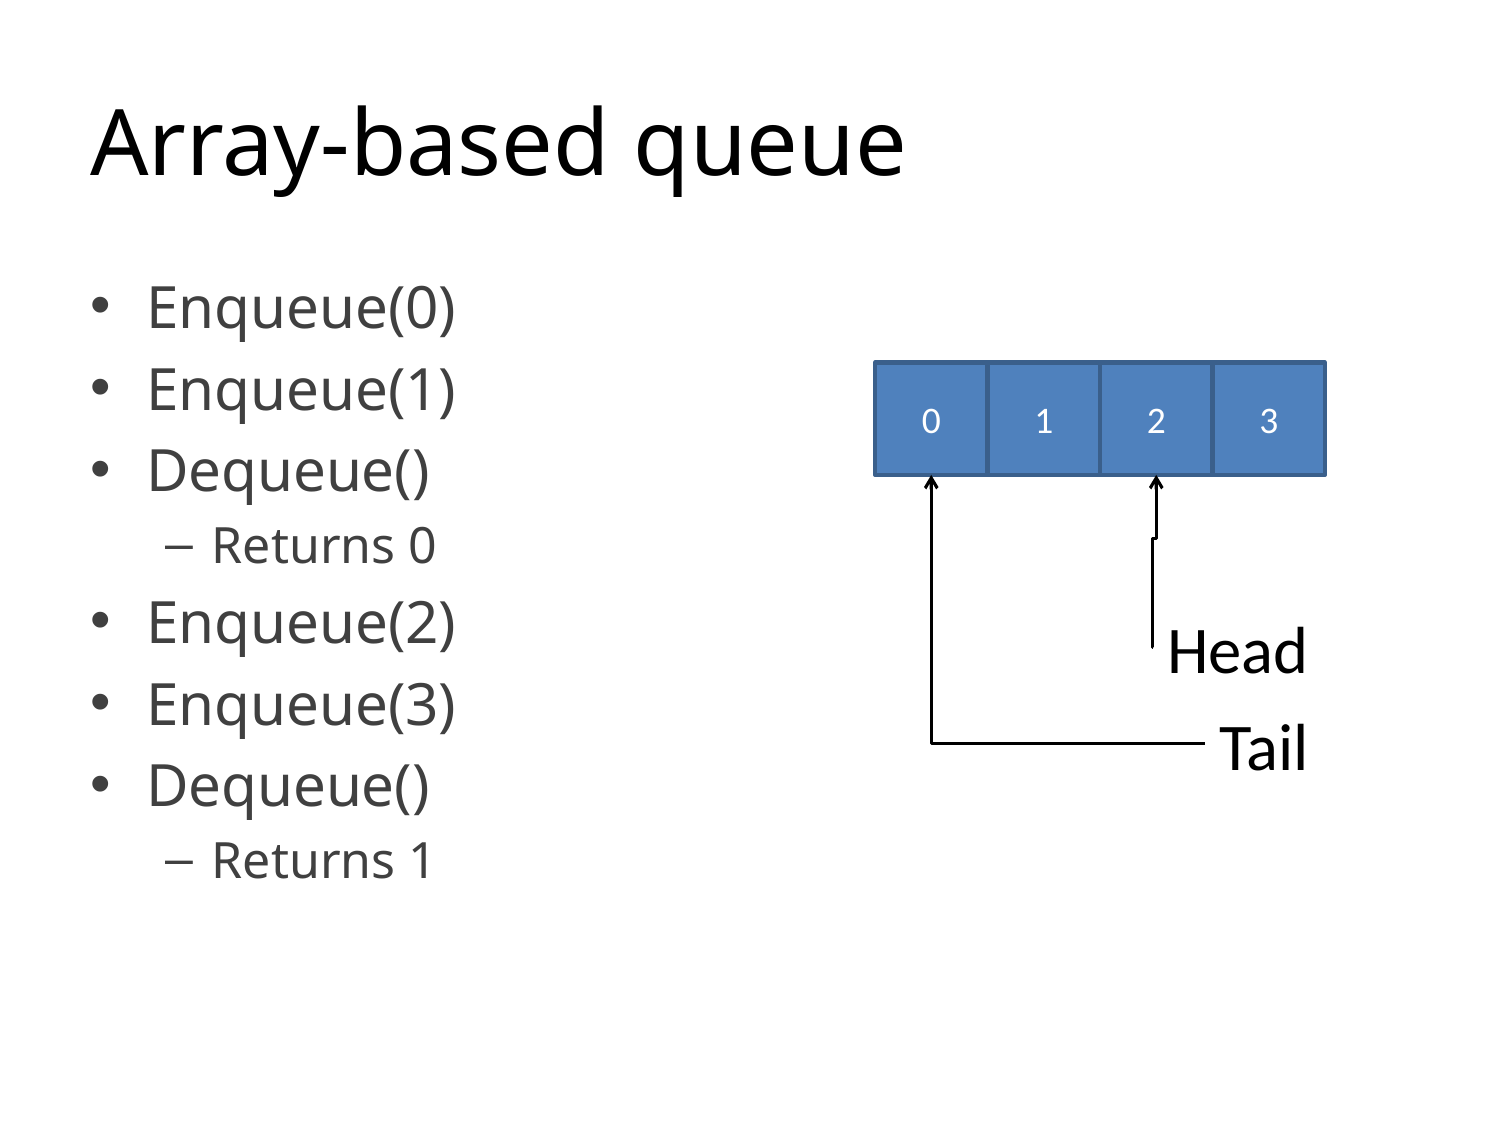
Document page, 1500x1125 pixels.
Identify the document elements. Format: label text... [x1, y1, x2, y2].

text_box Head [1208, 599, 1324, 695]
title Array-based queue [75, 45, 1425, 233]
text_box Tail [1204, 695, 1325, 791]
text_box 2 [1098, 360, 1210, 477]
text_box 1 [985, 360, 1098, 473]
list Enqueue(0) Enqueue(1) Dequeue() Returns 0 Enqueue(2) Enqueue(3) Dequeue() Returns 1 [75, 262, 738, 1005]
text_box 0 [873, 360, 985, 477]
text_box 3 [1210, 360, 1327, 477]
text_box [930, 474, 1204, 745]
